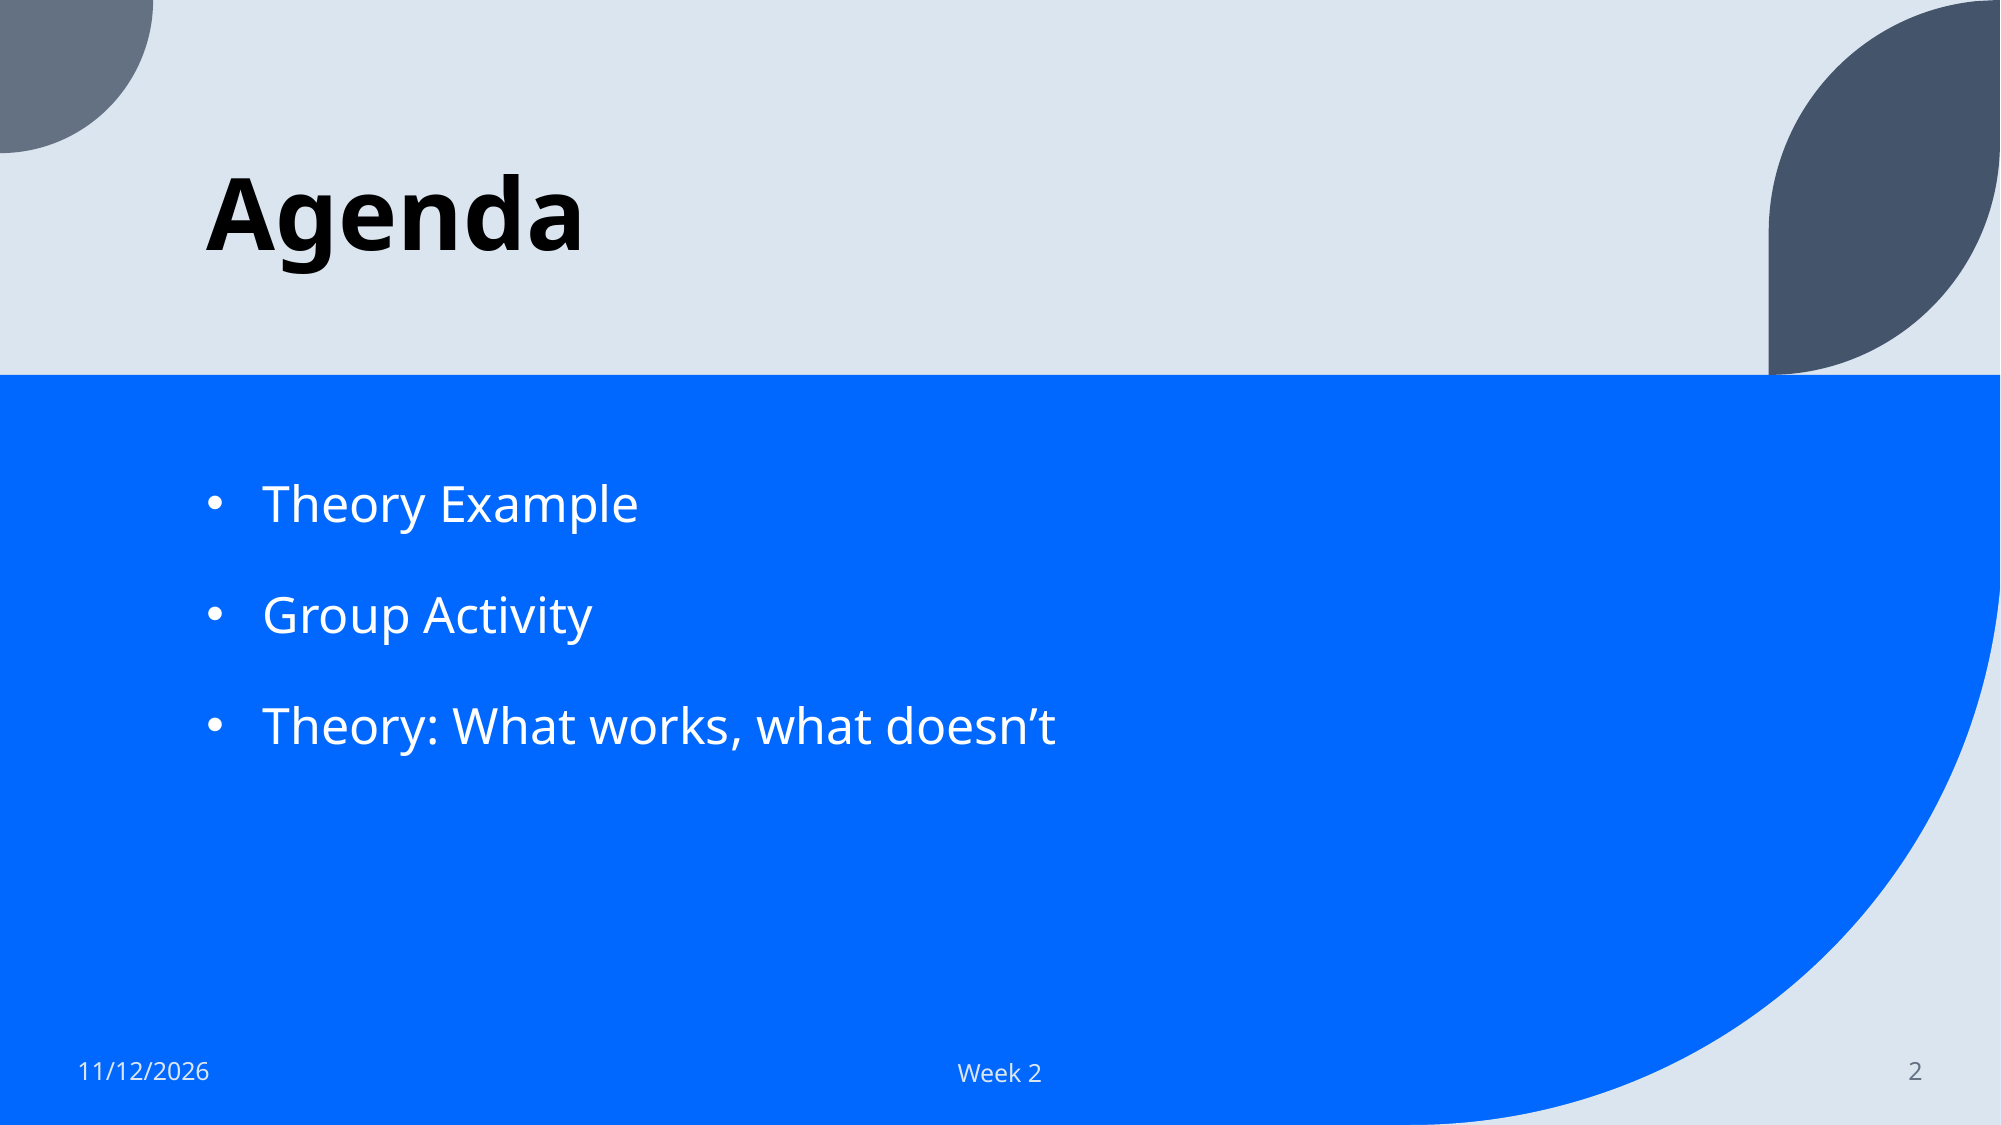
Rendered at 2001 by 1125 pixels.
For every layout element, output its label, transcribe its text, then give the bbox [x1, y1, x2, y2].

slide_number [62, 1042, 513, 1103]
slide_number 2 [1674, 1042, 1938, 1103]
footer Week 2 [662, 1042, 1338, 1103]
title Agenda [191, 62, 1796, 280]
list Theory Example Group Activity Theory: What works, what doesn’t [191, 435, 1796, 999]
